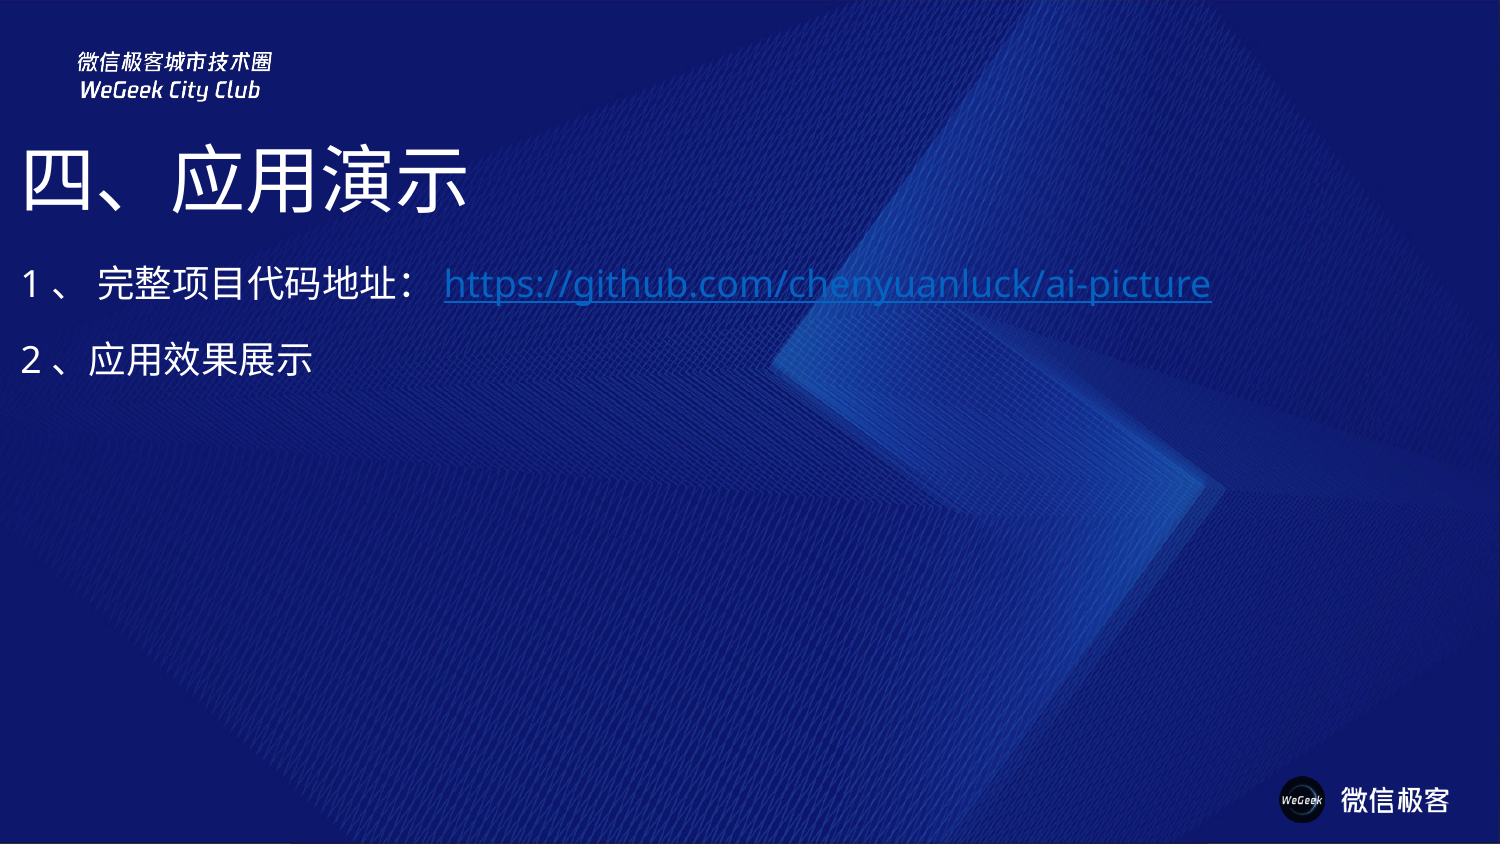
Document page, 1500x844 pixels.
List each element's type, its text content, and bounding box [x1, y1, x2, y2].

picture [0, 0, 1500, 844]
title 四、应用演示 [5, 115, 1496, 230]
subtitle 1、 完整项目代码地址：https://github.com/chenyuanluck/ai-picture 2、应用效果展示 [5, 242, 1496, 780]
